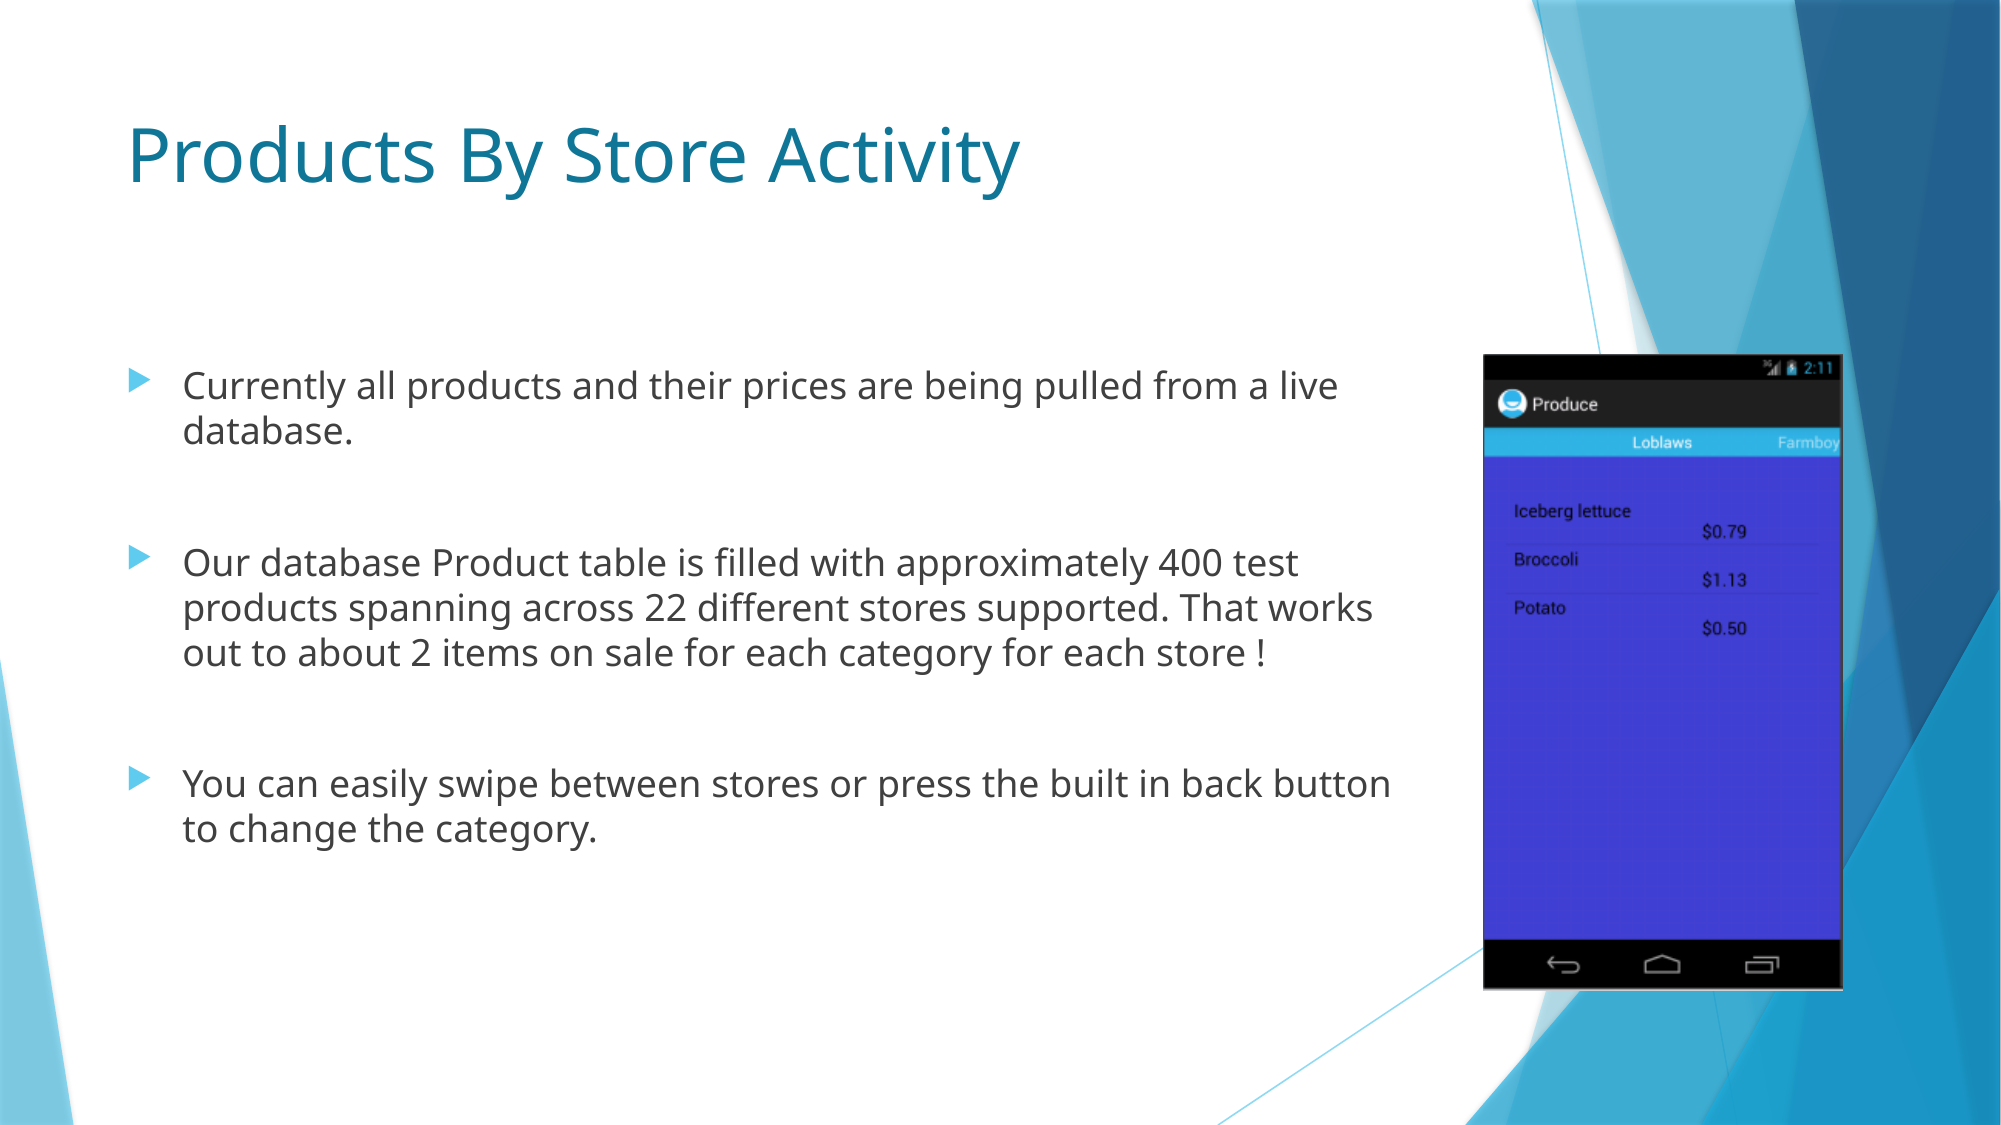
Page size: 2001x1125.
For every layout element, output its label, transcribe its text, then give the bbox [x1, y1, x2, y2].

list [1482, 353, 1844, 992]
list Currently all products and their prices are being pulled from a live database. Our database Product table is filled with approximately 400 test products spanning across 22 different stores supported. That works out to about 2 items on sale for each category for each store ! You can easily swipe between stores or press the built in back button to change the category. [111, 354, 1435, 992]
title Products By Store Activity [111, 99, 1522, 317]
